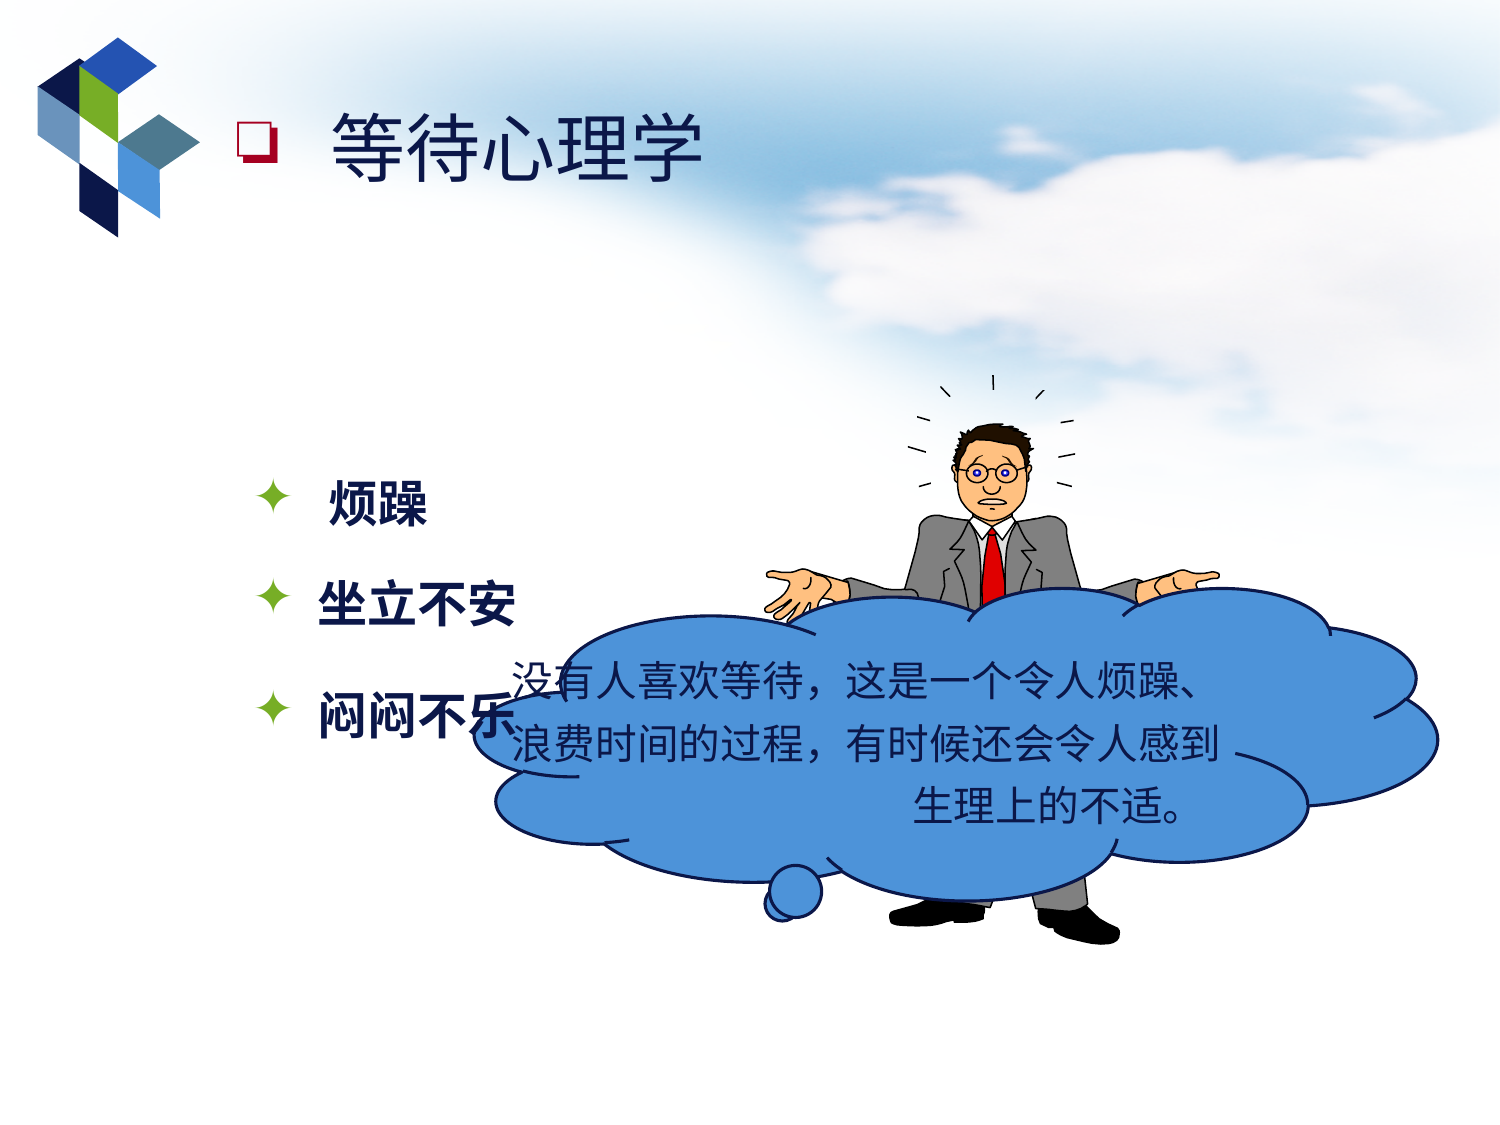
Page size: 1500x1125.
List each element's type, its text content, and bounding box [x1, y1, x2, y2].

text_box 烦躁 [237, 449, 738, 540]
text_box 闷闷不乐 [237, 662, 738, 753]
picture [0, 0, 1500, 588]
text_box 没有人喜欢等待，这是一个令人烦躁、 浪费时间的过程，有时候还会令人感到 生理上的不适。 [1229, 588, 1438, 858]
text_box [762, 374, 1226, 946]
text_box 没有人喜欢等待，这是一个令人烦躁、 浪费时间的过程，有时候还会令人感到 生理上的不适。 [482, 616, 757, 883]
text_box 坐立不安 [237, 549, 738, 640]
text_box 等待心理学 [222, 93, 1186, 199]
